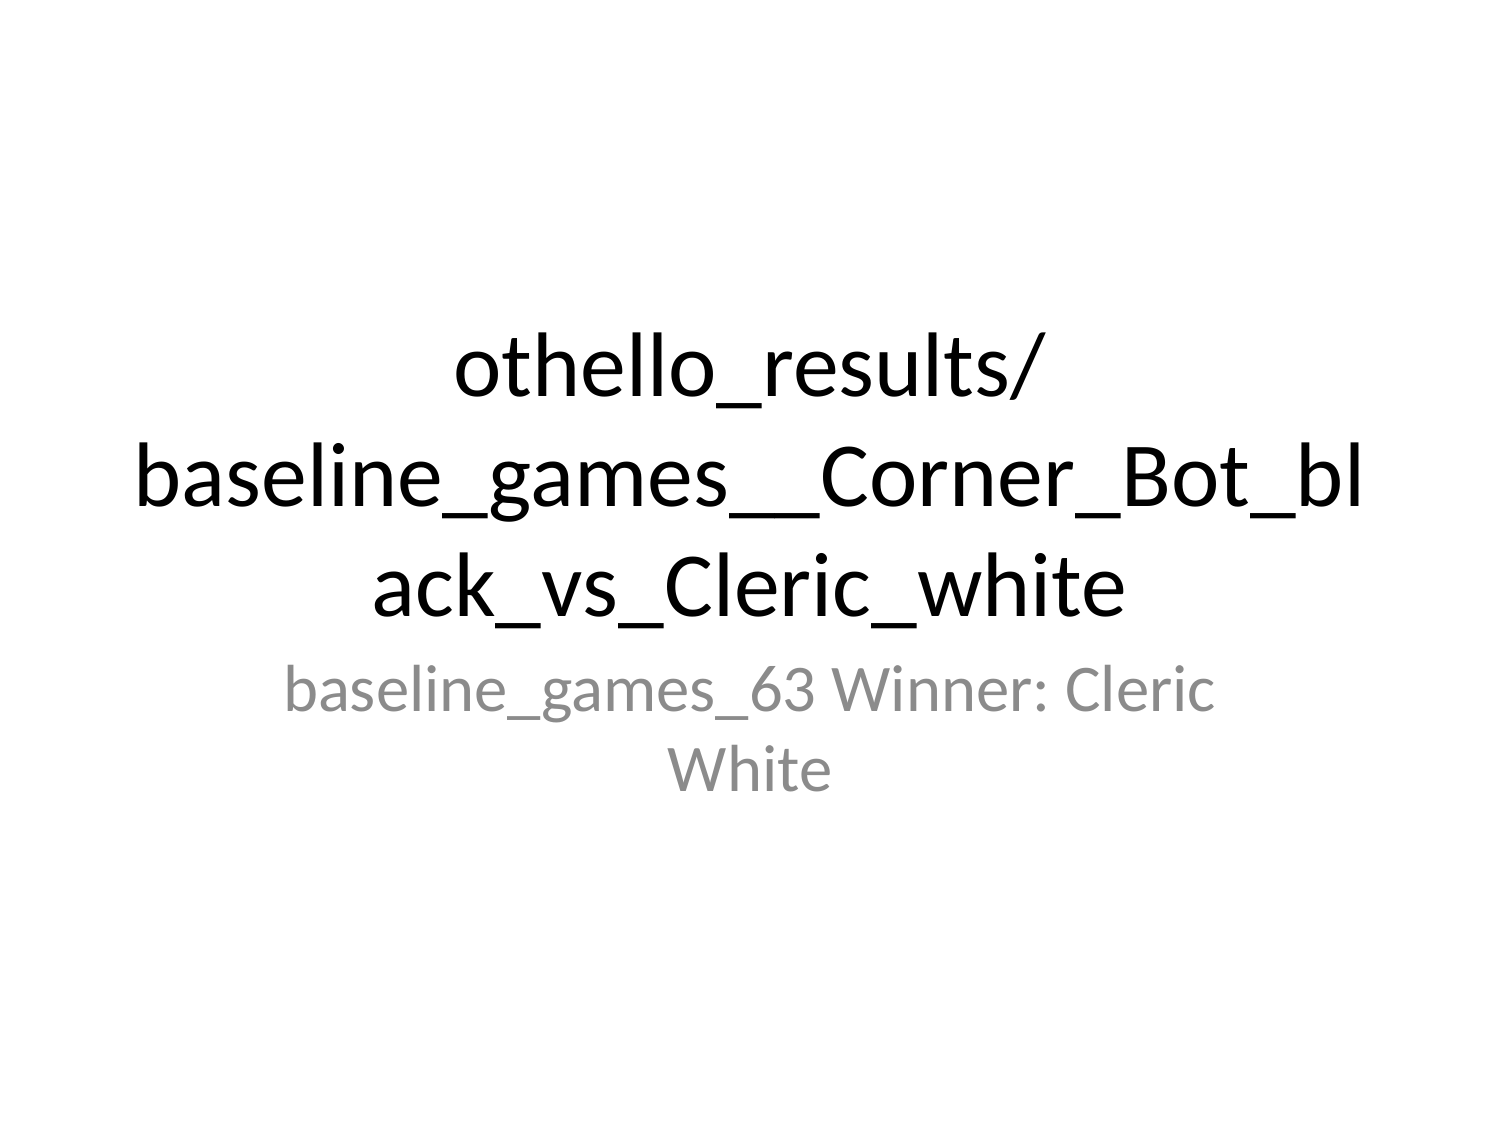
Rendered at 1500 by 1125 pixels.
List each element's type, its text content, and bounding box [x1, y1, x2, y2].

subtitle baseline_games_63 Winner: Cleric White [225, 637, 1275, 925]
title othello_results/baseline_games__Corner_Bot_black_vs_Cleric_white [112, 349, 1388, 591]
